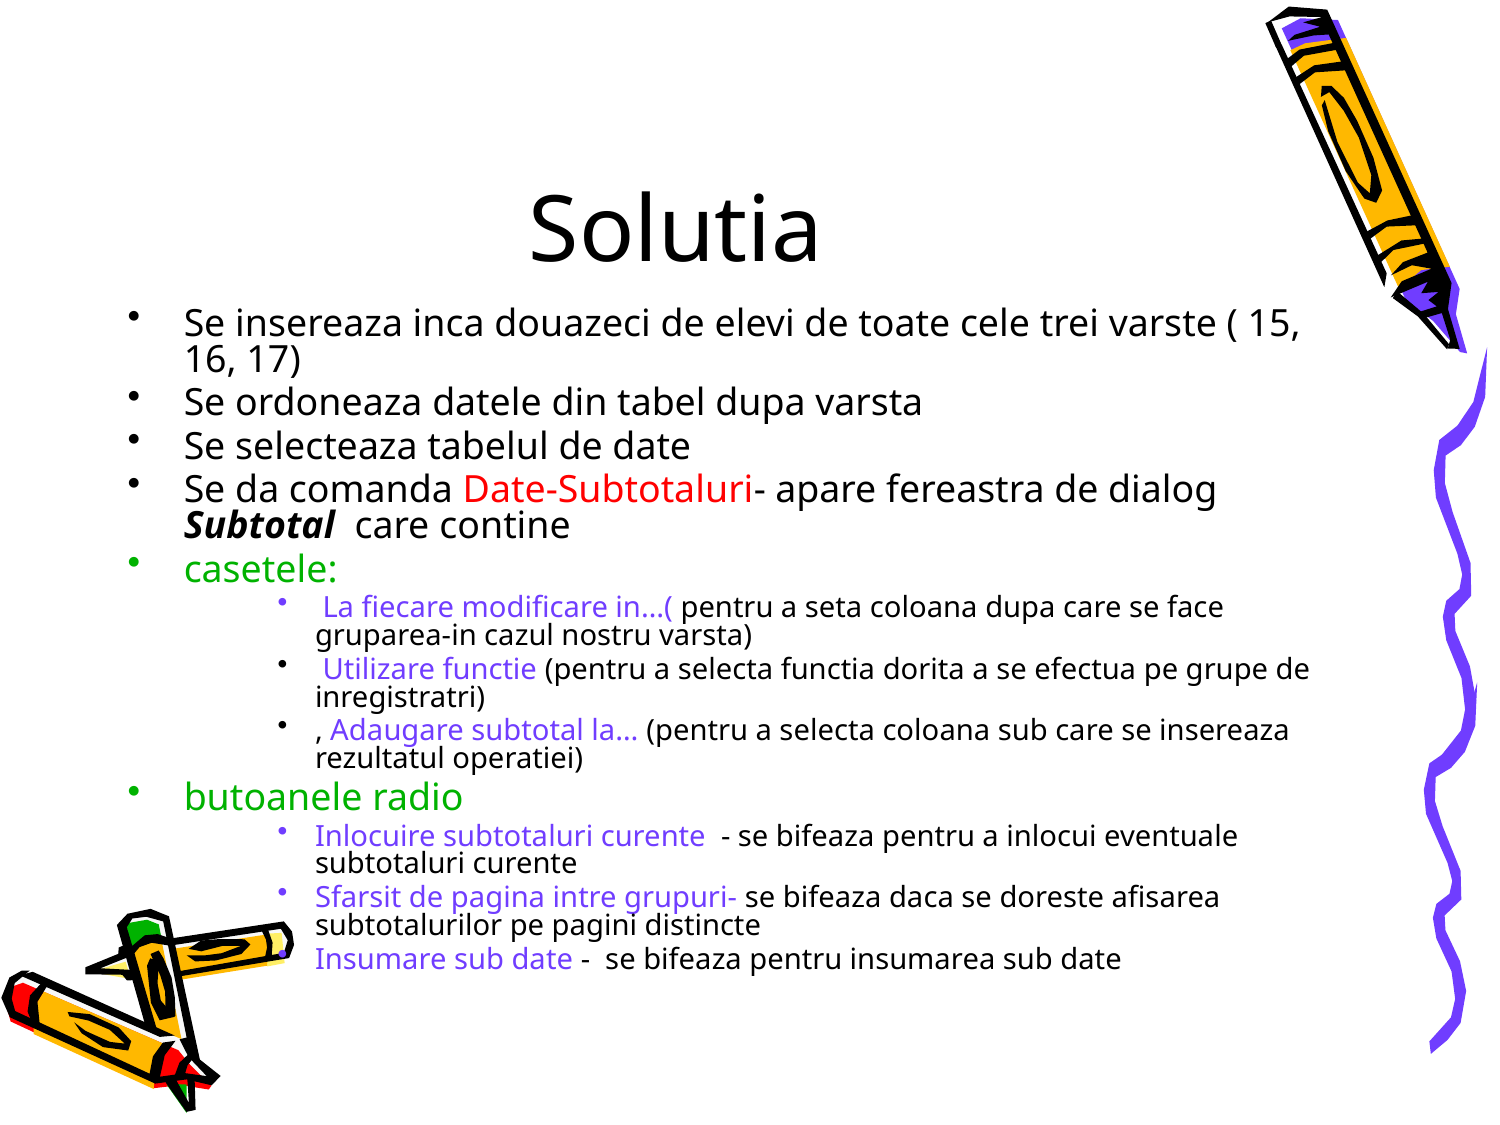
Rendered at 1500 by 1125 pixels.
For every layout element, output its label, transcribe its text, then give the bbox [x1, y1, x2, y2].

title Solutia [112, 24, 1240, 288]
list Se insereaza inca douazeci de elevi de toate cele trei varste ( 15, 16, 17) Se ordoneaza datele din tabel dupa varsta Se selecteaza tabelul de date Se da comanda Date-Subtotaluri- apare fereastra de dialog Subtotal care contine casetele: La fiecare modificare in…( pentru a seta coloana dupa care se face gruparea-in cazul nostru varsta) Utilizare functie (pentru a selecta functia dorita a se efectua pe grupe de inregistratri) , Adaugare subtotal la… (pentru a selecta coloana sub care se insereaza rezultatul operatiei) butoanele radio Inlocuire subtotaluri curente - se bifeaza pentru a inlocui eventuale subtotaluri curente Sfarsit de pagina intre grupuri- se bifeaza daca se doreste afisarea subtotalurilor pe pagini distincte Insumare sub date - se bifeaza pentru insumarea sub date [112, 299, 1376, 1013]
